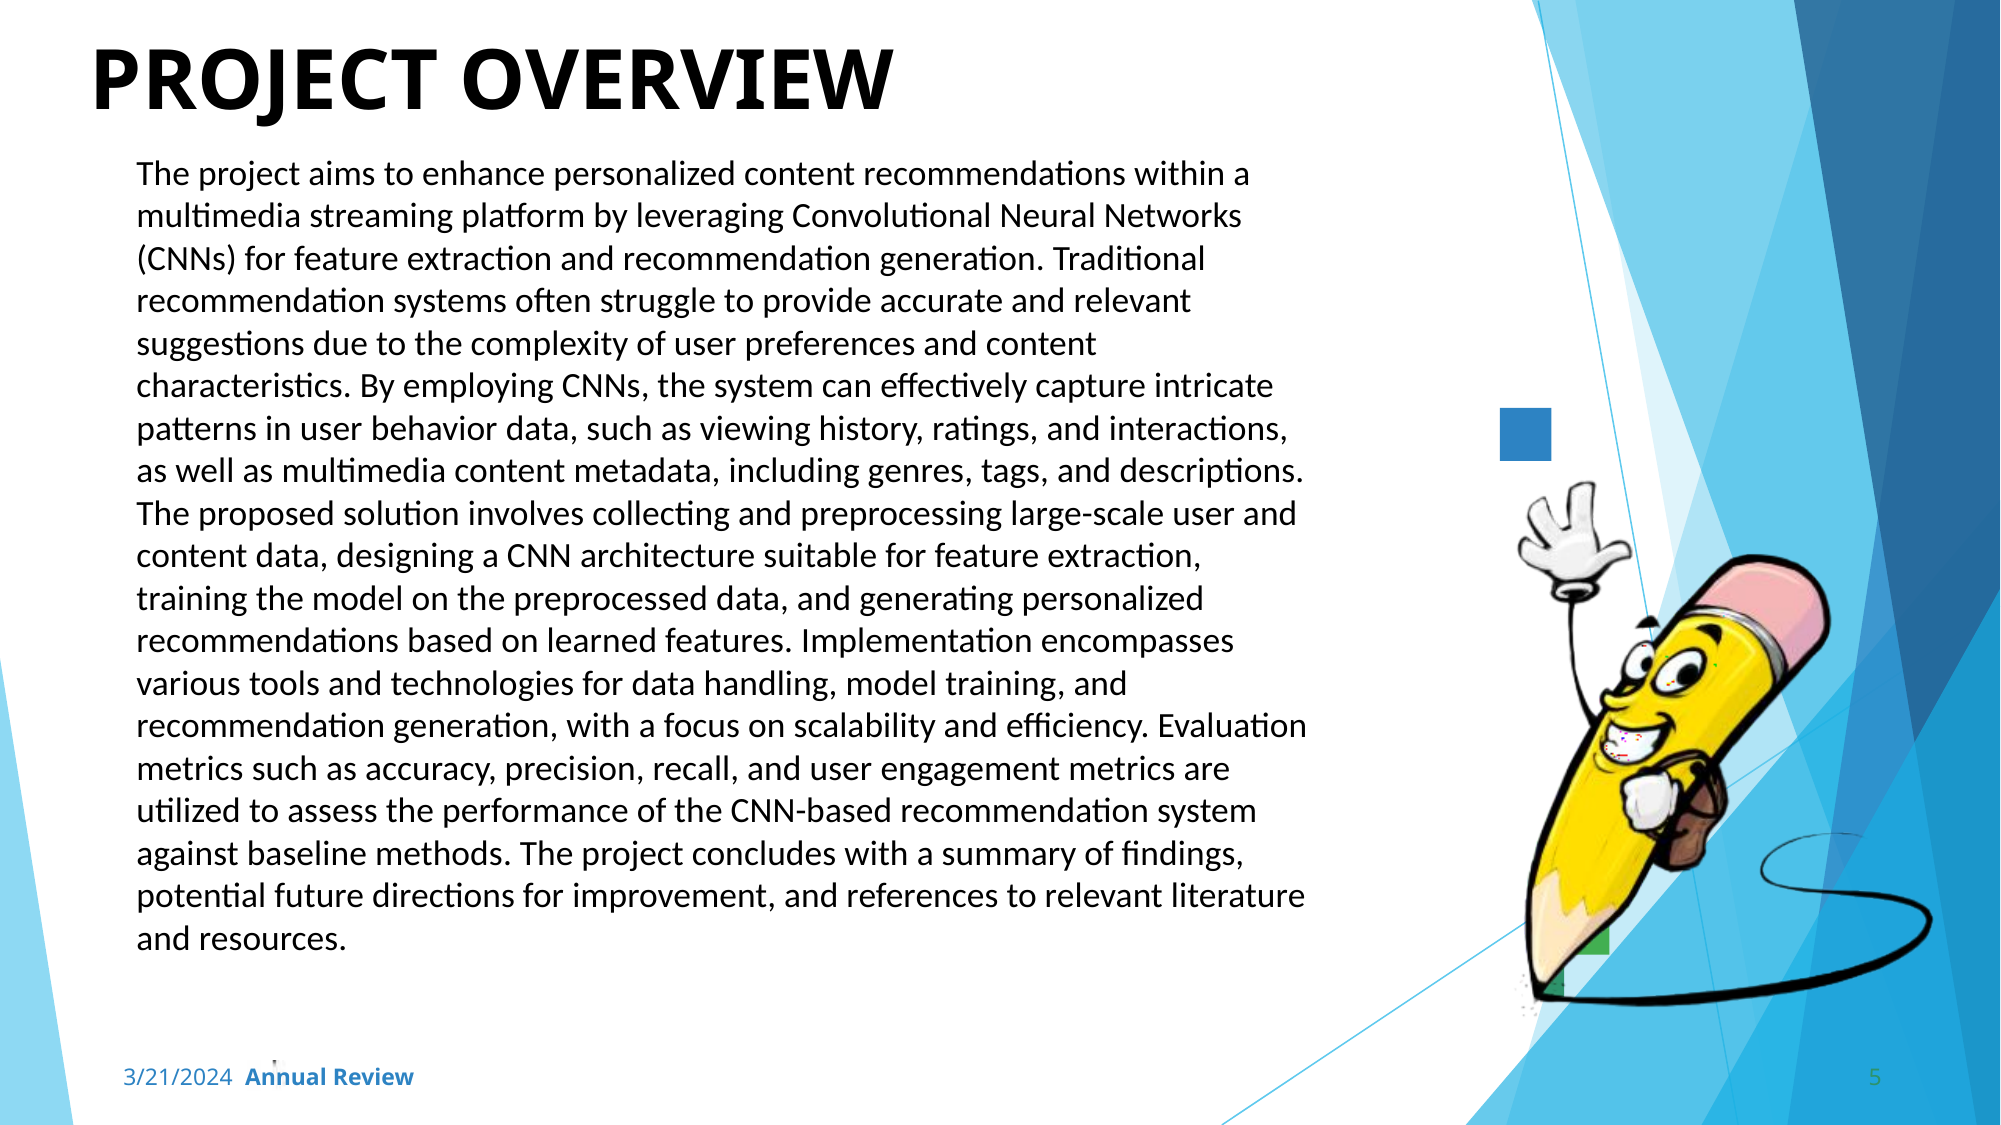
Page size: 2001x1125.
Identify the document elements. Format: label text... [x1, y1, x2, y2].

picture [110, 1060, 463, 1094]
title PROJECT OVERVIEW [87, 23, 952, 214]
text_box [1499, 407, 1552, 432]
text_box The project aims to enhance personalized content recommendations within a multimedia streaming platform by leveraging Convolutional Neural Networks (CNNs) for feature extraction and recommendation generation. Traditional recommendation systems often struggle to provide accurate and relevant suggestions due to the complexity of user preferences and content characteristics. By employing CNNs, the system can effectively capture intricate patterns in user behavior data, such as viewing history, ratings, and interactions, as well as multimedia content metadata, including genres, tags, and descriptions. The proposed solution involves collecting and preprocessing large-scale user and content data, designing a CNN architecture suitable for feature extraction, training the model on the preprocessed data, and generating personalized recommendations based on learned features. Implementation encompasses various tools and technologies for data handling, model training, and recommendation generation, with a focus on scalability and efficiency. Evaluation metrics such as accuracy, precision, recall, and user engagement metrics are utilized to assess the performance of the CNN-based recommendation system against baseline methods. The project concludes with a summary of findings, potential future directions for improvement, and references to relevant literature and resources. [121, 134, 1328, 973]
slide_number 5 [1862, 1068, 1888, 1125]
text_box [1420, 434, 2000, 1060]
